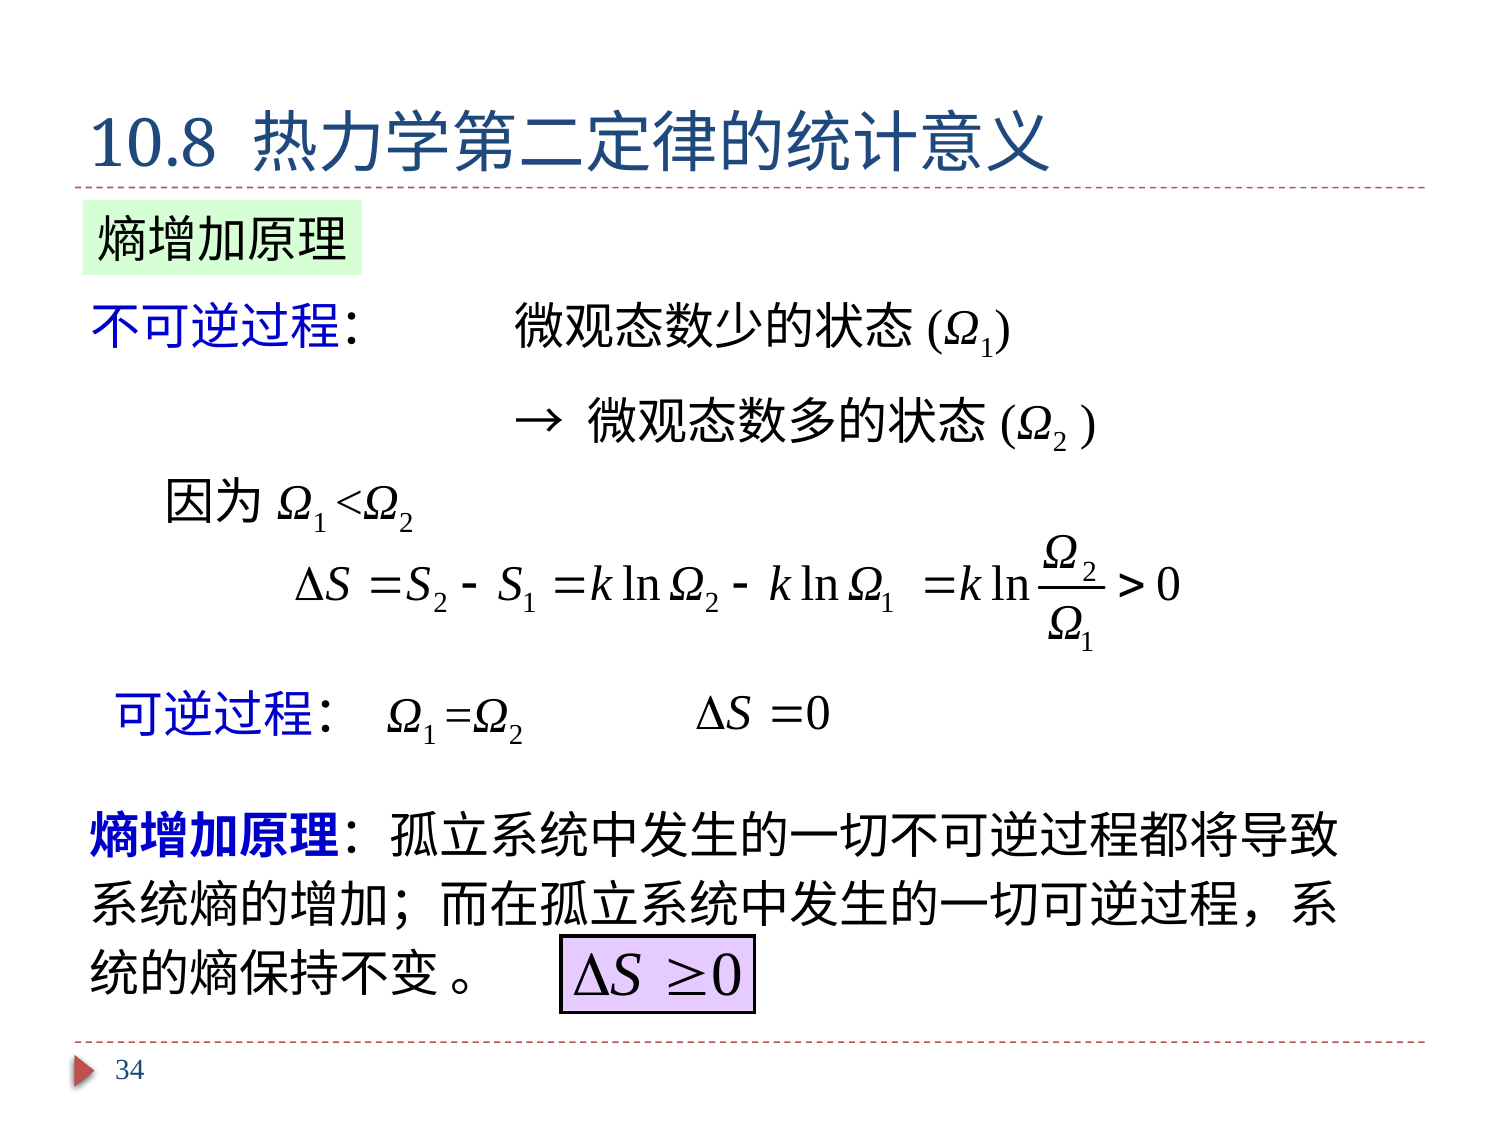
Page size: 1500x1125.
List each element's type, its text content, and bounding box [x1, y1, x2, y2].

text_box 因为Ω1 <Ω2 [150, 462, 532, 546]
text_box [687, 683, 840, 742]
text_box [562, 937, 754, 1011]
text_box 熵增加原理 [82, 200, 363, 275]
title 10.8 热力学第二定律的统计意义 [75, 37, 1425, 188]
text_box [287, 549, 900, 621]
text_box 不可逆过程： [75, 287, 405, 363]
slide_number 34 [100, 1042, 426, 1103]
text_box 可逆过程： Ω1 =Ω2 [75, 674, 713, 758]
text_box 熵增加原理：孤立系统中发生的一切不可逆过程都将导致系统熵的增加；而在孤立系统中发生的一切可逆过程，系统的熵保持不变 。 [74, 787, 1374, 1010]
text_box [499, 287, 1339, 458]
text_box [912, 520, 1188, 663]
